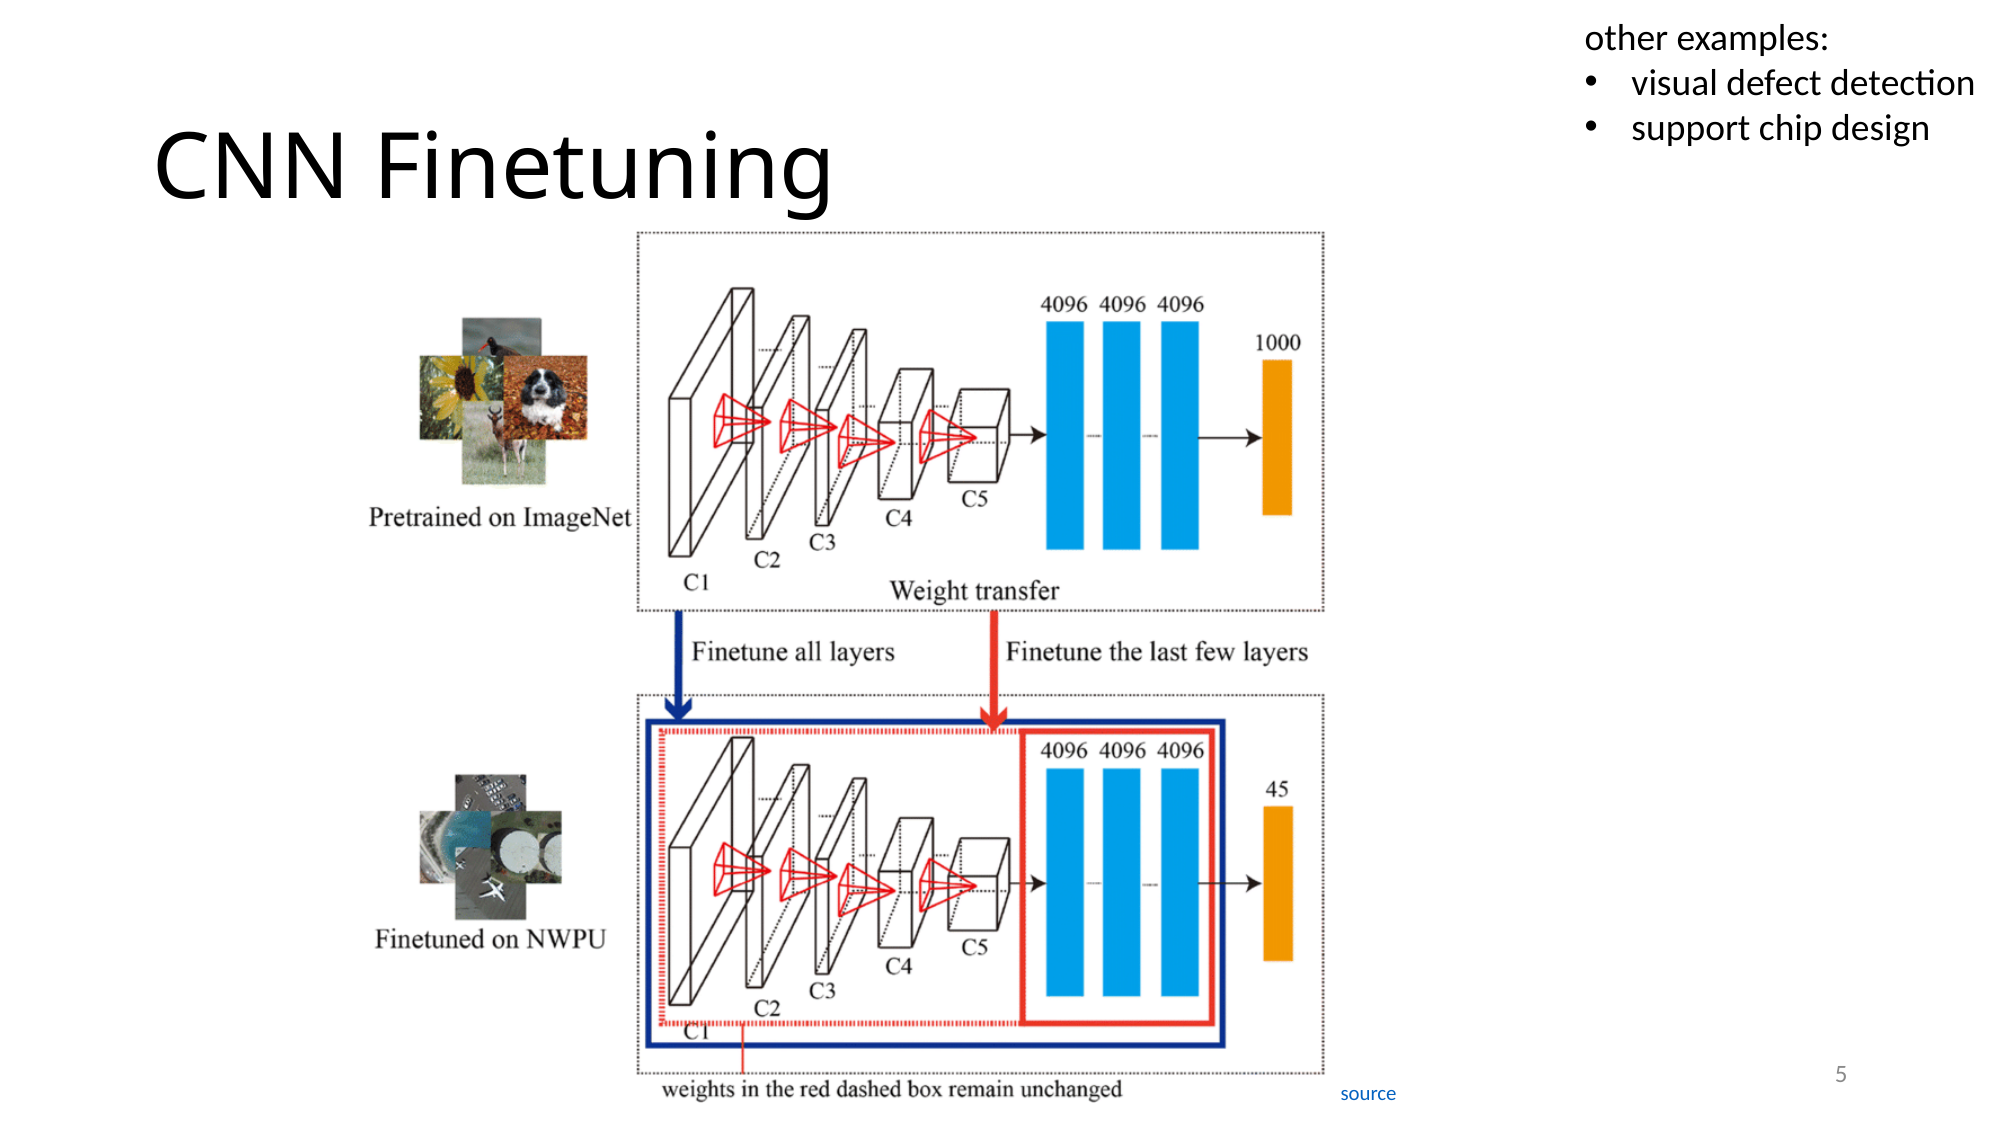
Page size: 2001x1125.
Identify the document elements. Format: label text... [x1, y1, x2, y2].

text_box other examples: visual defect detection support chip design [1569, 6, 1991, 156]
text_box source [1325, 1072, 1412, 1113]
slide_number 5 [1412, 1042, 1863, 1103]
picture [368, 231, 1326, 1103]
title CNN Finetuning [137, 59, 1863, 278]
